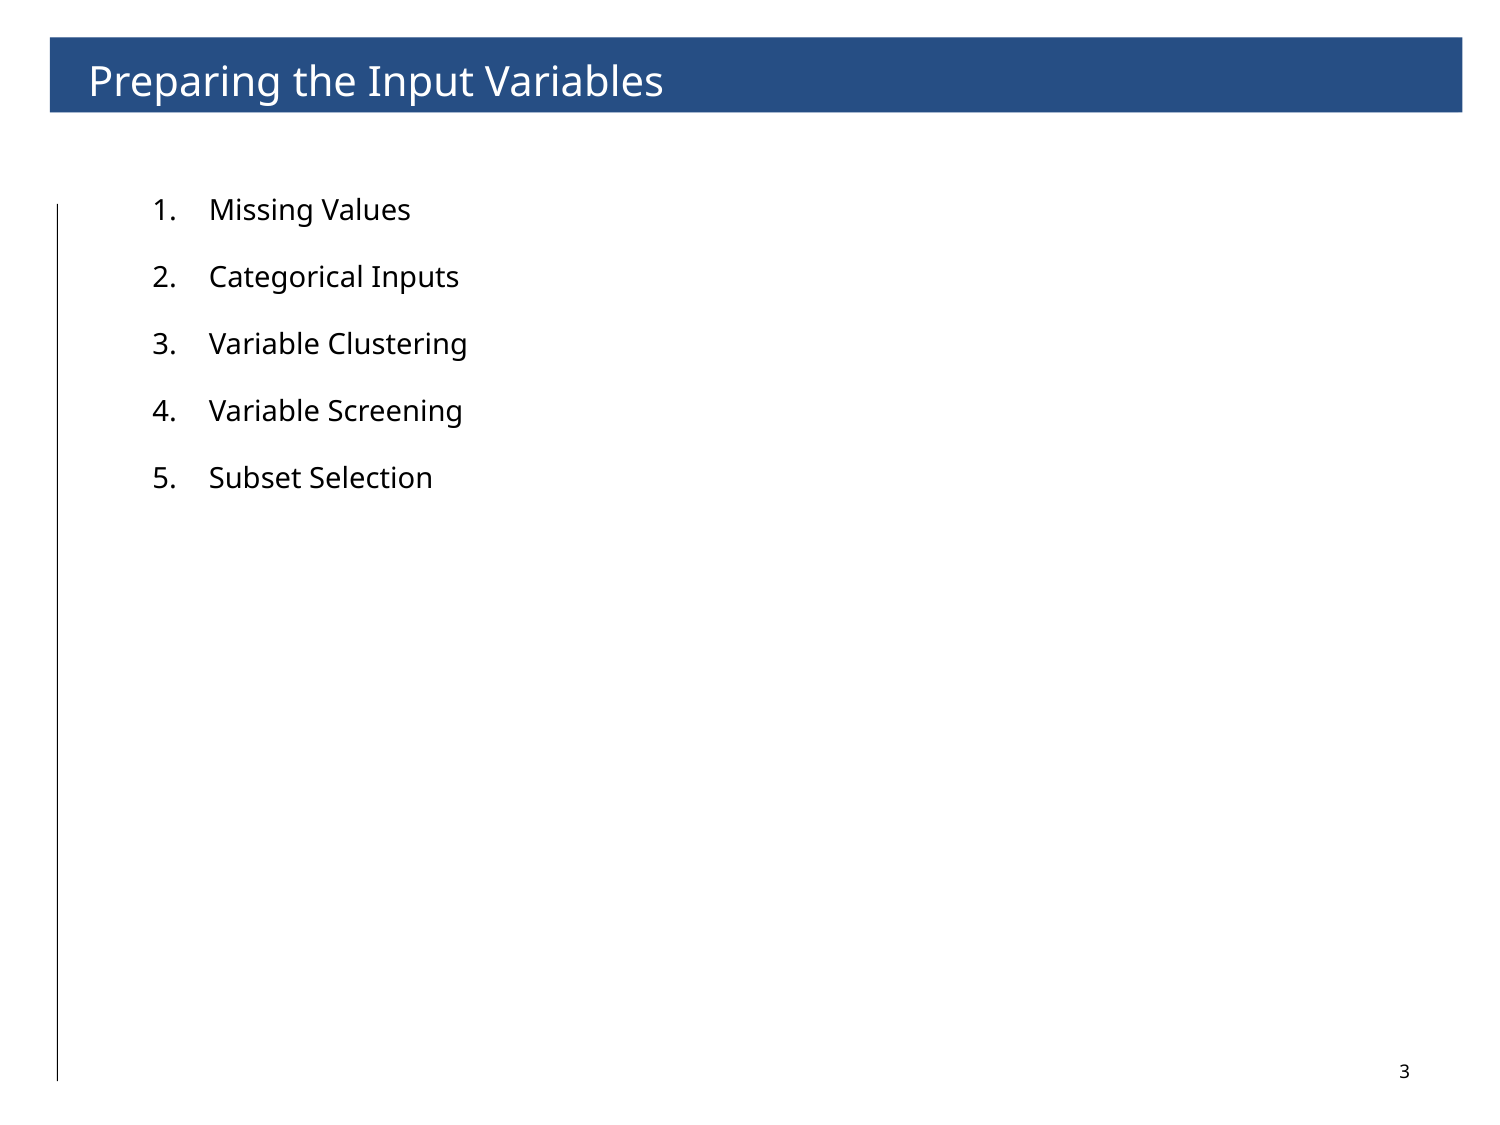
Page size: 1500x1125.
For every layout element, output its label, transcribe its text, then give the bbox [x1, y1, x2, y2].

text_box Missing Values Categorical Inputs Variable Clustering Variable Screening Subset Selection [62, 168, 1463, 501]
text_box Preparing the Input Variables [49, 37, 1463, 113]
